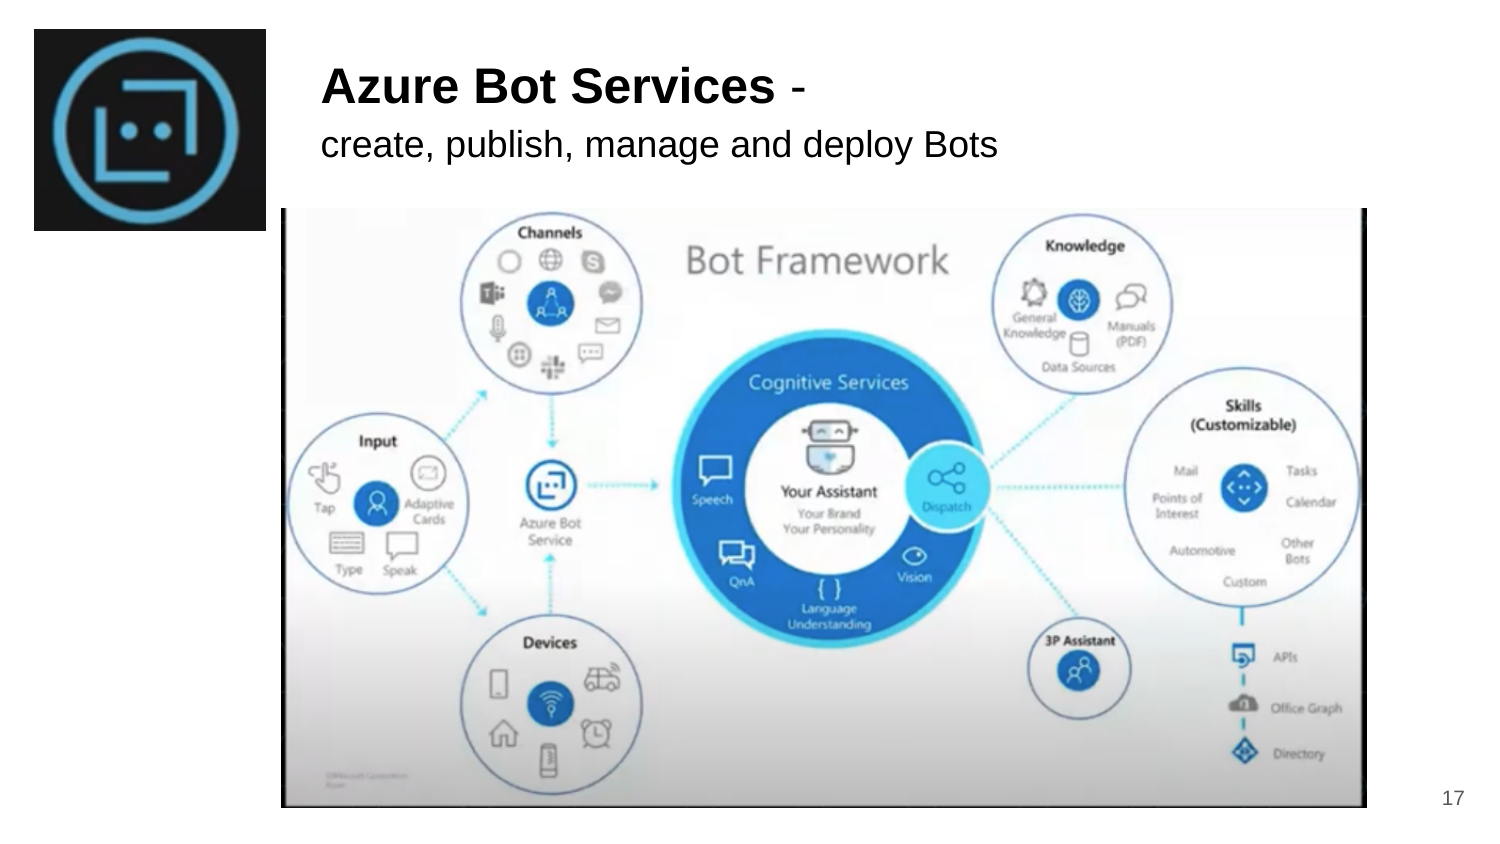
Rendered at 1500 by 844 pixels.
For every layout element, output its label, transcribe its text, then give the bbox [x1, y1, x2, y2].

title Azure Bot Services - create, publish, manage and deploy Bots [305, 29, 1299, 187]
slide_number ‹#› [1389, 764, 1480, 830]
picture [281, 208, 1367, 808]
picture [34, 29, 267, 231]
